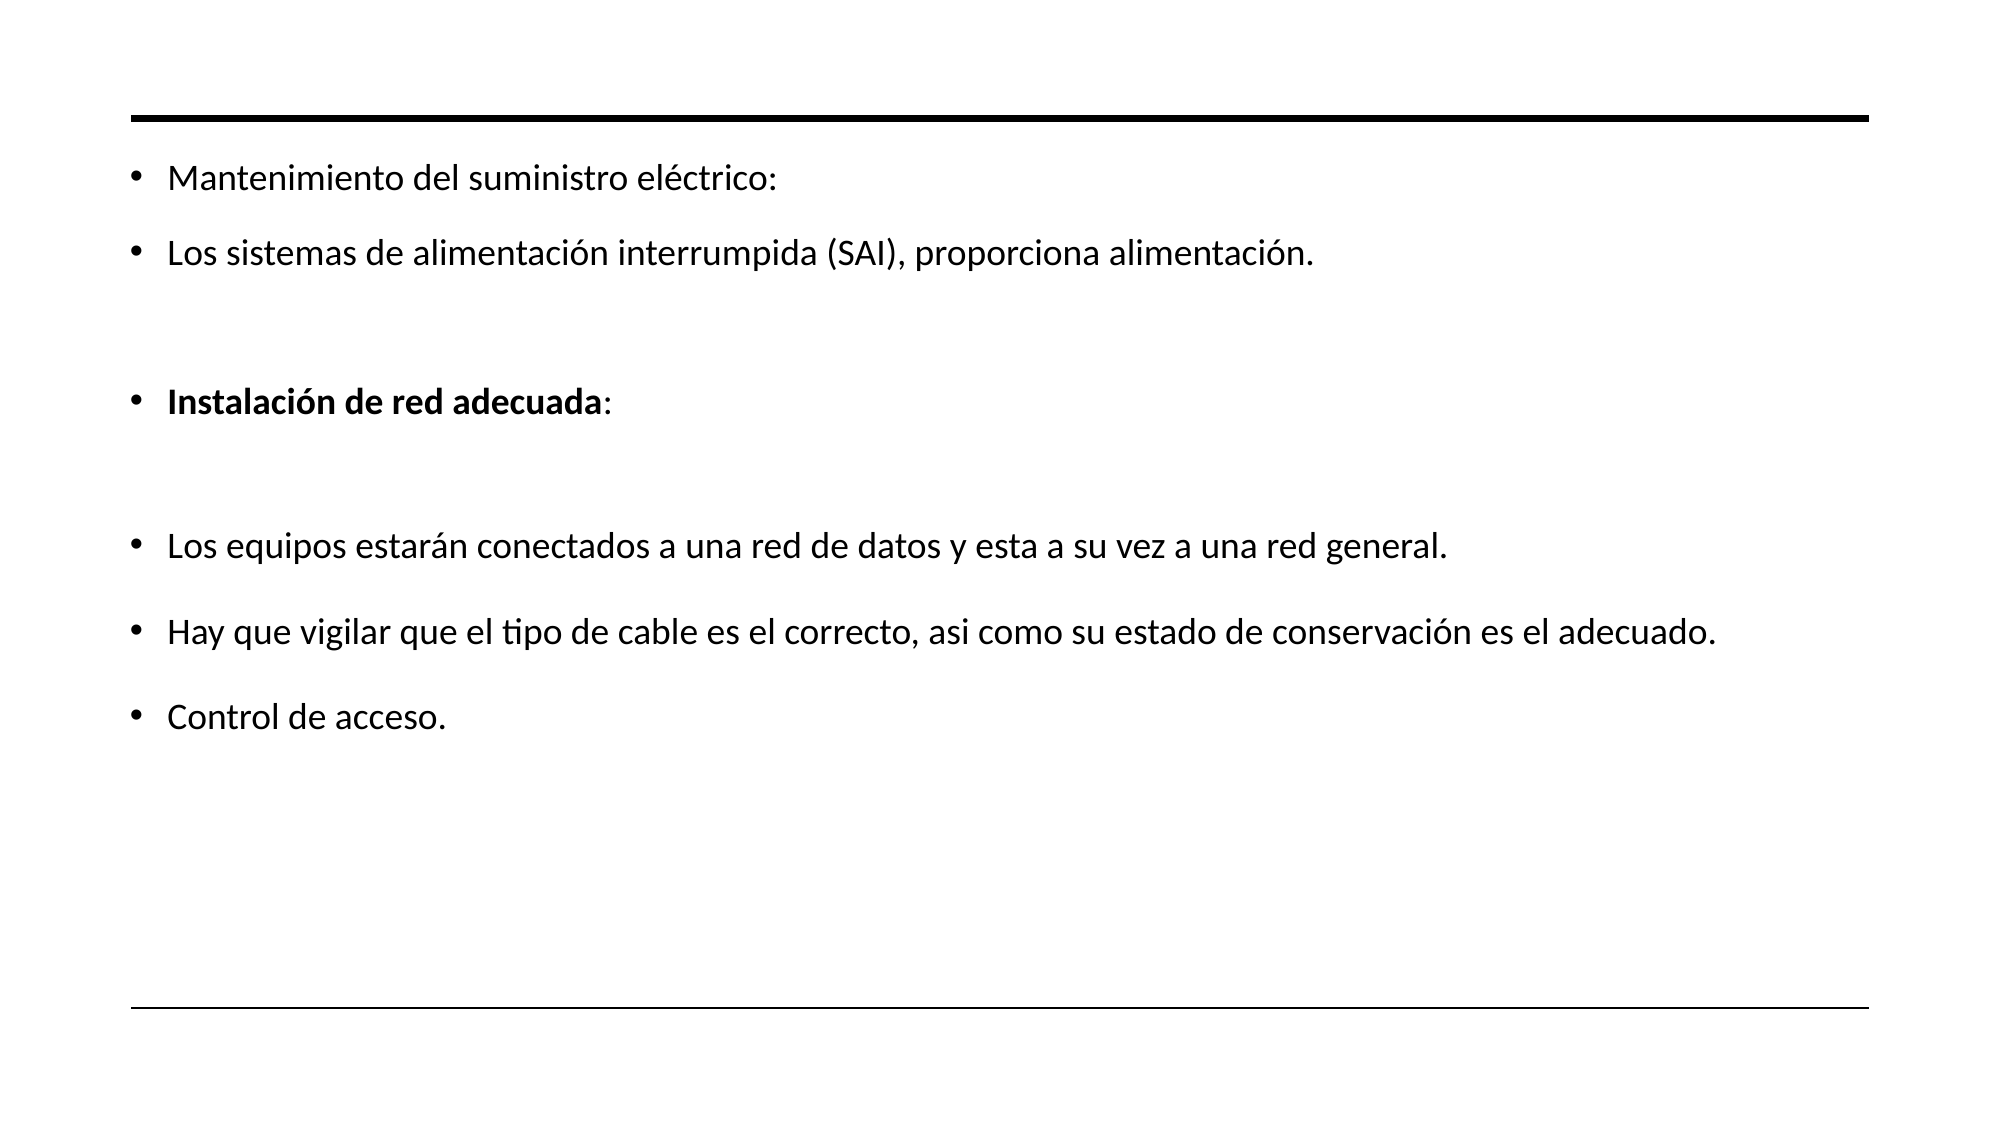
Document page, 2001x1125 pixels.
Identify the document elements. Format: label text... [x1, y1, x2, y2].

list Mantenimiento del suministro eléctrico: Los sistemas de alimentación interrumpida (SAI), proporciona alimentación. Instalación de red adecuada: Los equipos estarán conectados a una red de datos y esta a su vez a una red general. Hay que vigilar que el tipo de cable es el correcto, asi como su estado de conservación es el adecuado. Control de acceso. [114, 136, 1869, 973]
